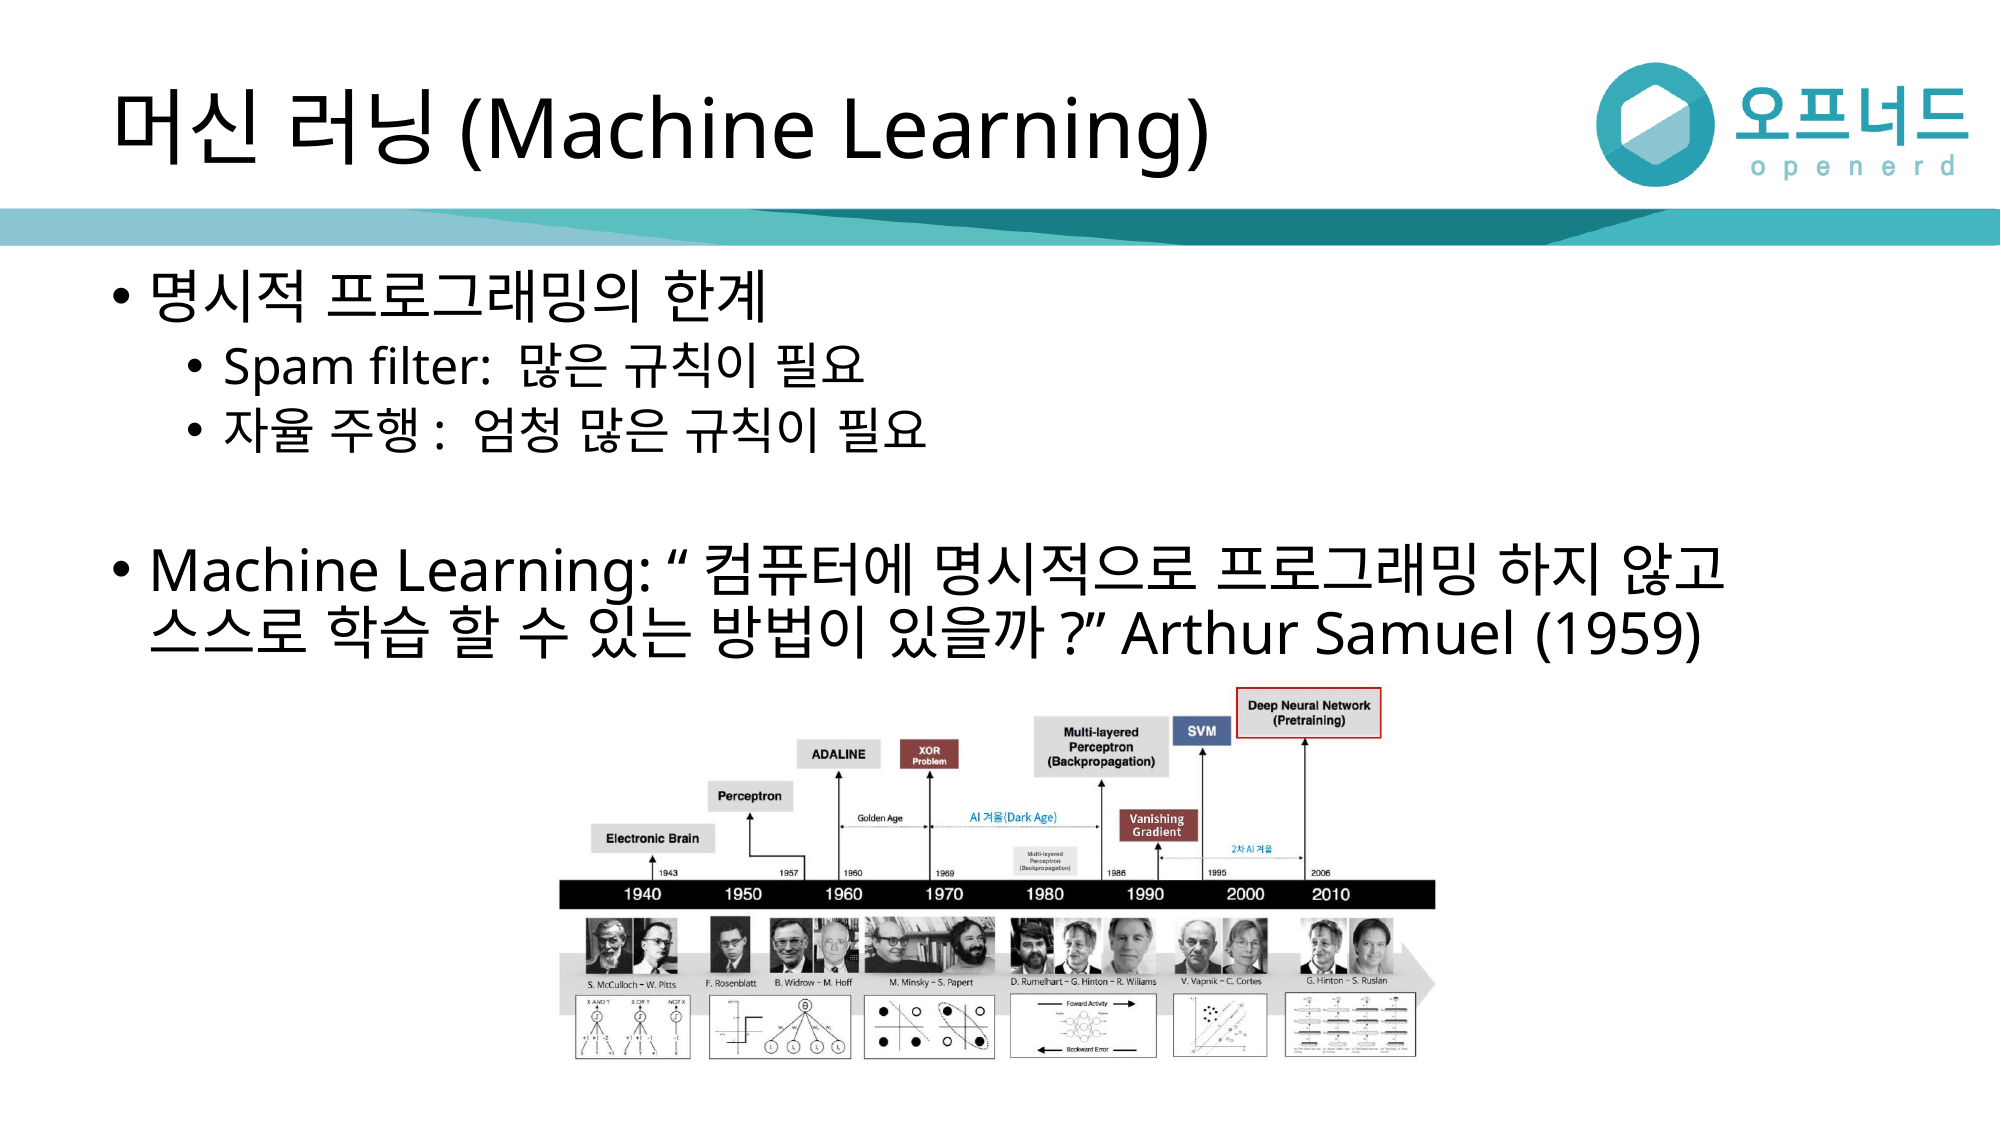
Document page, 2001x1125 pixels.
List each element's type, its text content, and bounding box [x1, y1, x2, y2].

text_box 명시적 프로그래밍의 한계 Spam filter: 많은 규칙이 필요 자율 주행: 엄청 많은 규칙이 필요 Machine Learning: “컴퓨터에 명시적으로 프로그래밍 하지 않고 스스로 학습 할 수 있는 방법이 있을까?” Arthur Samuel (1959) [109, 253, 1830, 667]
title 머신 러닝(Machine Learning) [109, 72, 1225, 253]
picture [0, 208, 109, 246]
picture [1225, 208, 2000, 246]
text_box [556, 683, 1436, 1061]
picture [1596, 62, 1969, 187]
